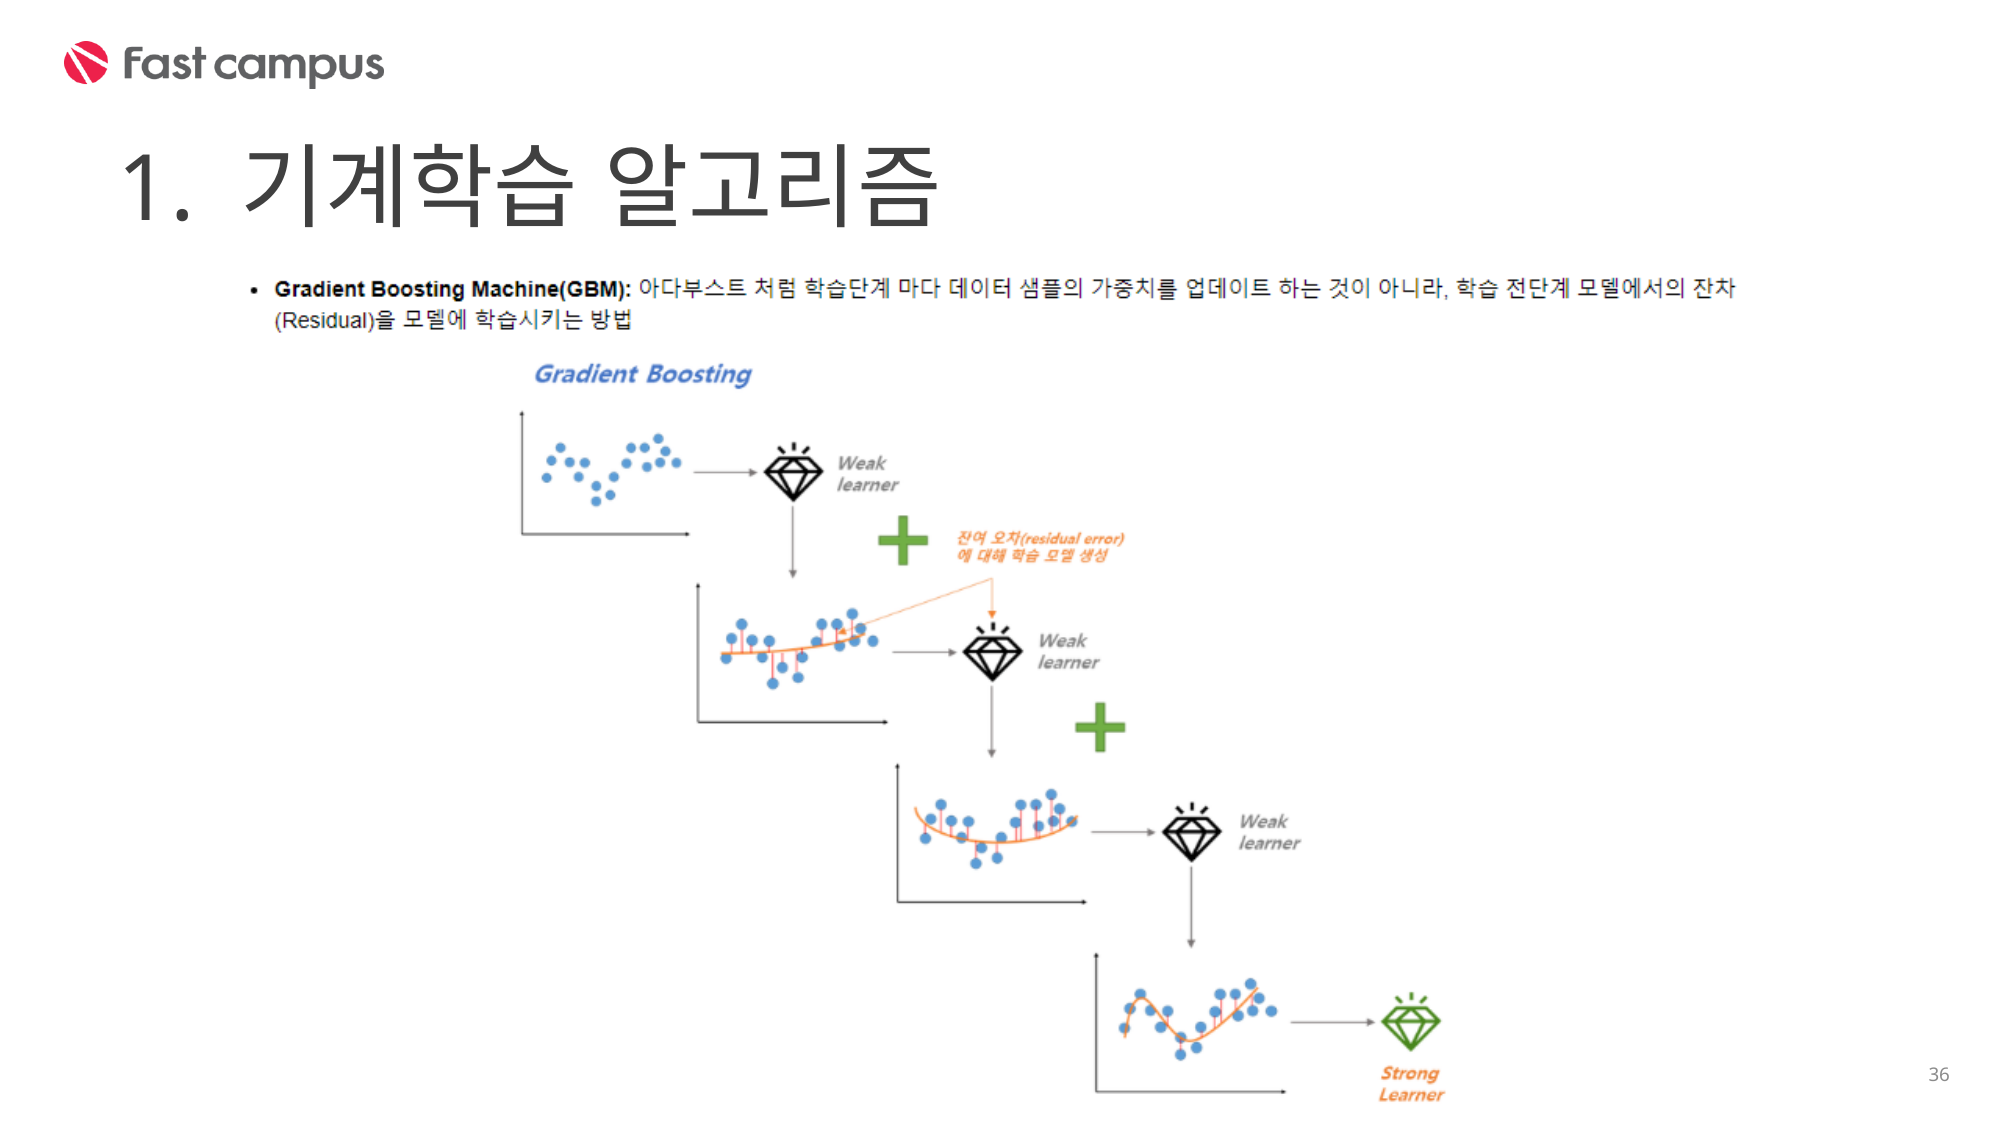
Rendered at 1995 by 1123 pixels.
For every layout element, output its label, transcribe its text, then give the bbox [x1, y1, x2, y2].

picture [64, 41, 384, 89]
slide_number 36 [1765, 1045, 1969, 1106]
title 1. 기계학습 알고리즘 [99, 90, 1896, 278]
picture [234, 260, 1761, 1120]
